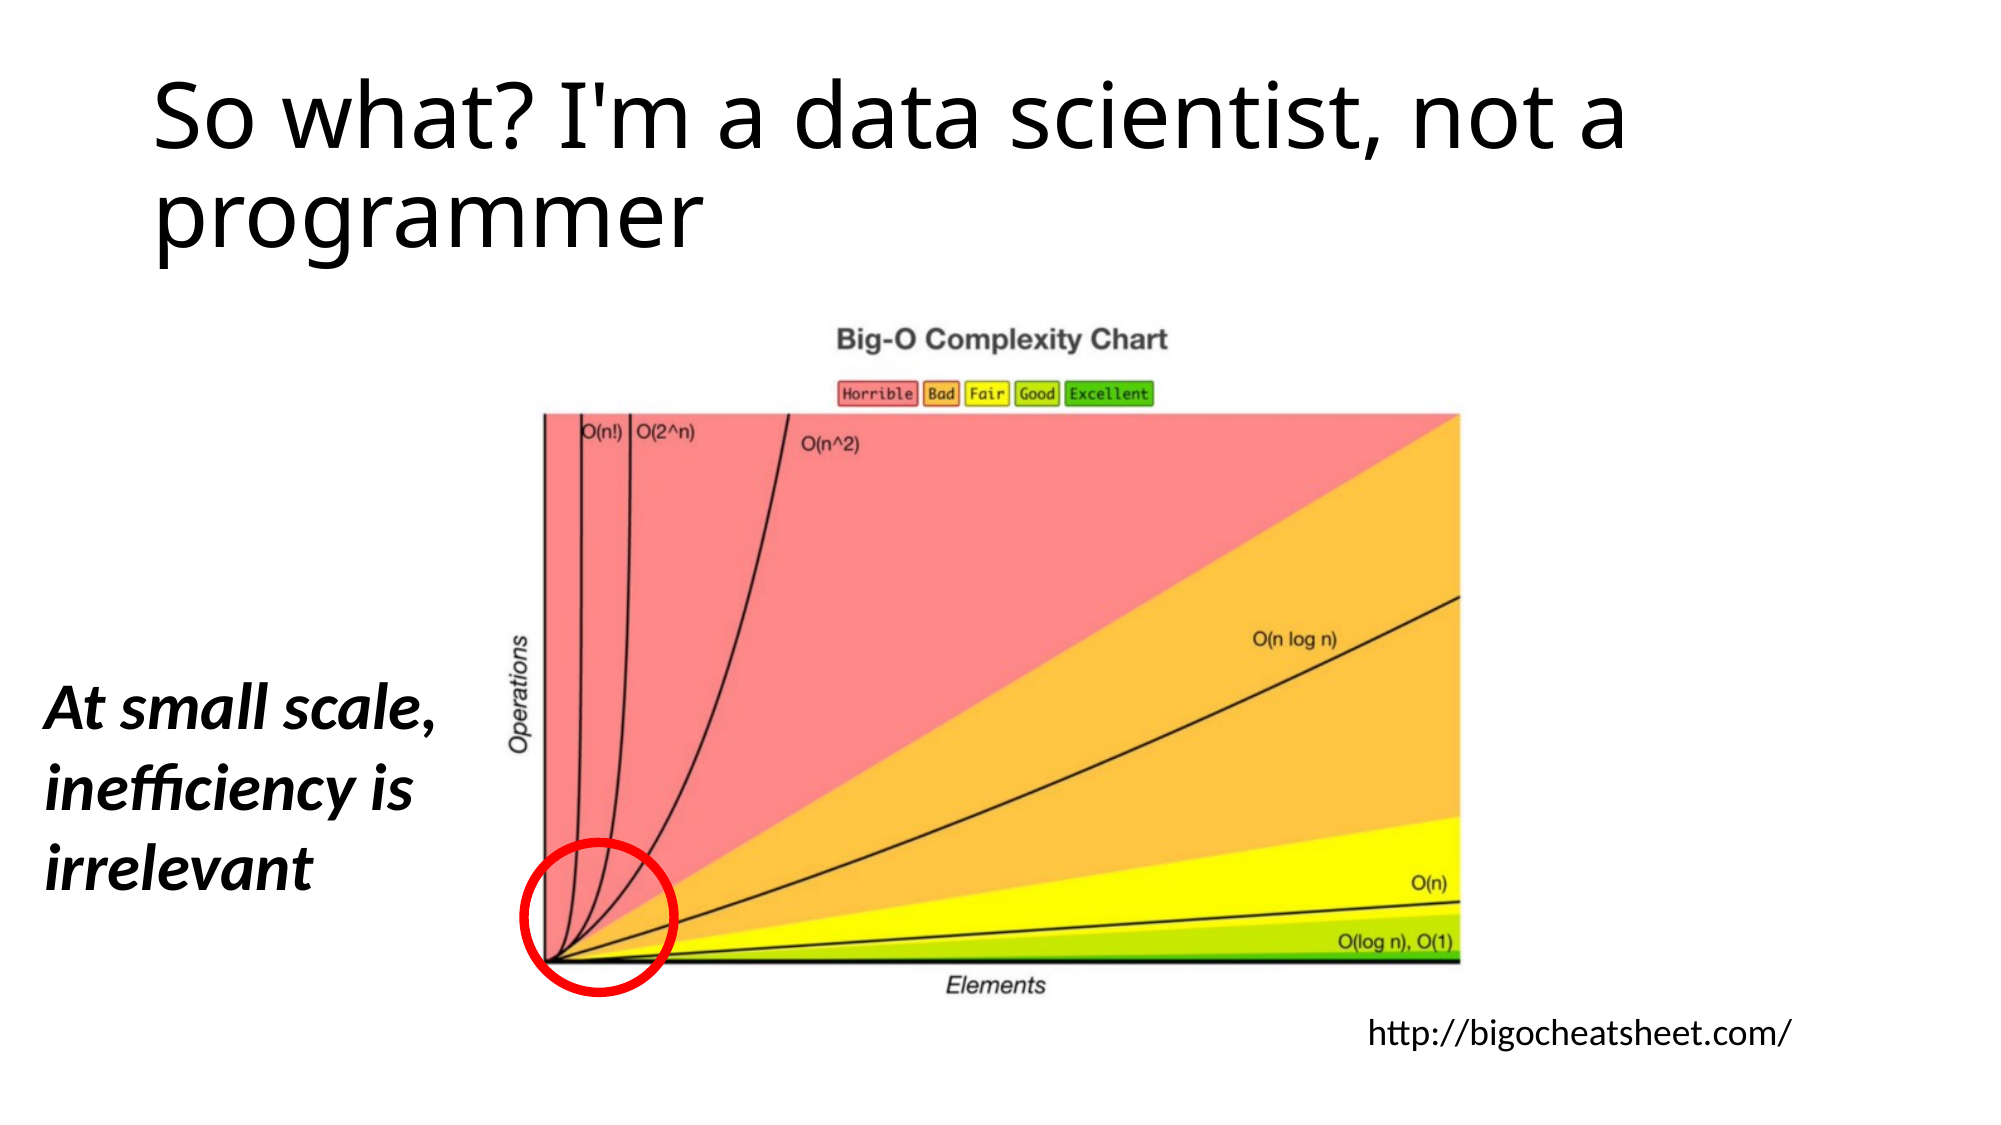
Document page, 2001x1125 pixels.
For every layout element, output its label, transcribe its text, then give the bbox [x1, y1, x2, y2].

text_box At small scale, inefficiency is irrelevant [29, 655, 480, 911]
text_box http://bigocheatsheet.com/ [1293, 1000, 1867, 1061]
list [496, 299, 1504, 1014]
title So what? I'm a data scientist, not a programmer [137, 59, 1997, 278]
